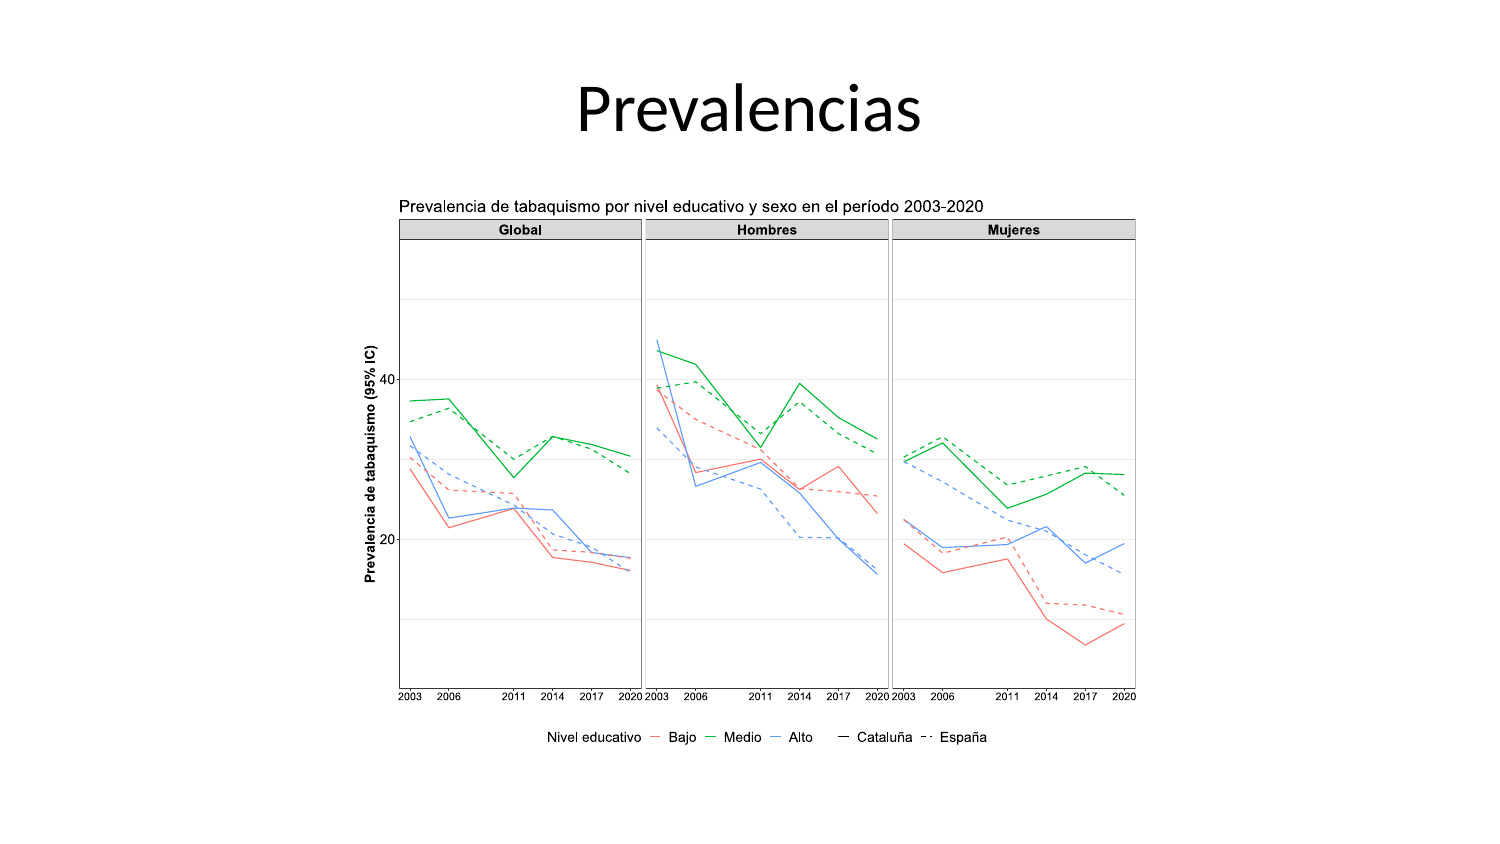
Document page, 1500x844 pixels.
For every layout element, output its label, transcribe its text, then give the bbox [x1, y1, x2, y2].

picture [360, 195, 1140, 753]
title Prevalencias [75, 33, 1425, 175]
